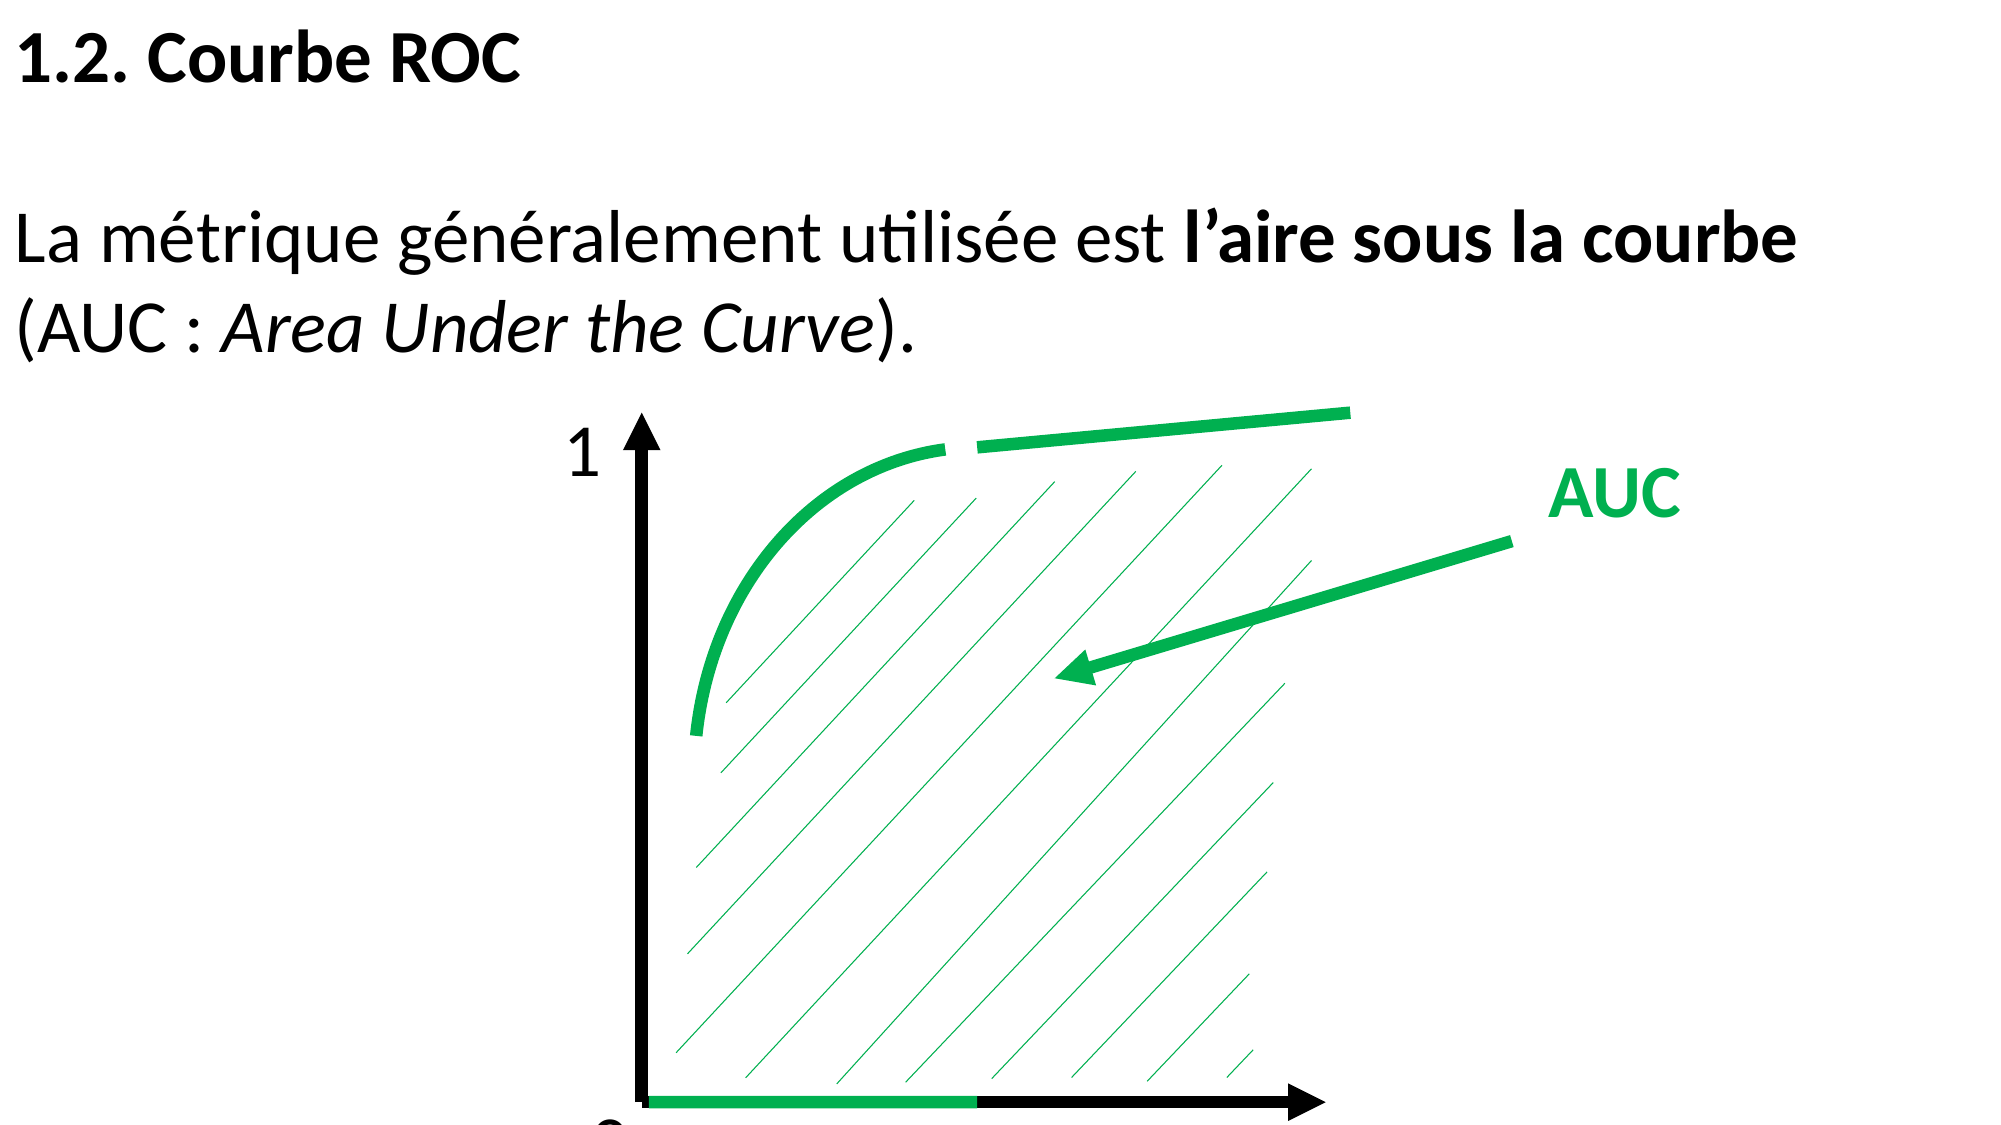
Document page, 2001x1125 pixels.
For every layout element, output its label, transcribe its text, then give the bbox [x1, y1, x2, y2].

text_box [676, 465, 1222, 1053]
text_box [1147, 973, 1250, 1082]
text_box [905, 683, 1285, 1083]
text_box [1226, 1049, 1254, 1078]
text_box 1 [548, 394, 670, 500]
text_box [745, 468, 1312, 1078]
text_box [991, 782, 1274, 1079]
text_box 1.2. Courbe ROC La métrique généralement utilisée est l’aire sous la courbe (AUC : Area Under the Curve). L’aire sous la courbe mesure la capacité du modèle à: Conserver une bonne sensibilité lorsque le seuil de décision augmente. Conserver une bonne spécificité lorsque le seuil de décision diminue. [0, 0, 2000, 1125]
text_box AUC [1533, 435, 1963, 540]
text_box 1 [1274, 1118, 1396, 1125]
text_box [1054, 541, 1512, 679]
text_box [648, 412, 1351, 1103]
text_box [836, 560, 1312, 1084]
text_box 0 [576, 1085, 698, 1125]
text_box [1071, 871, 1268, 1078]
